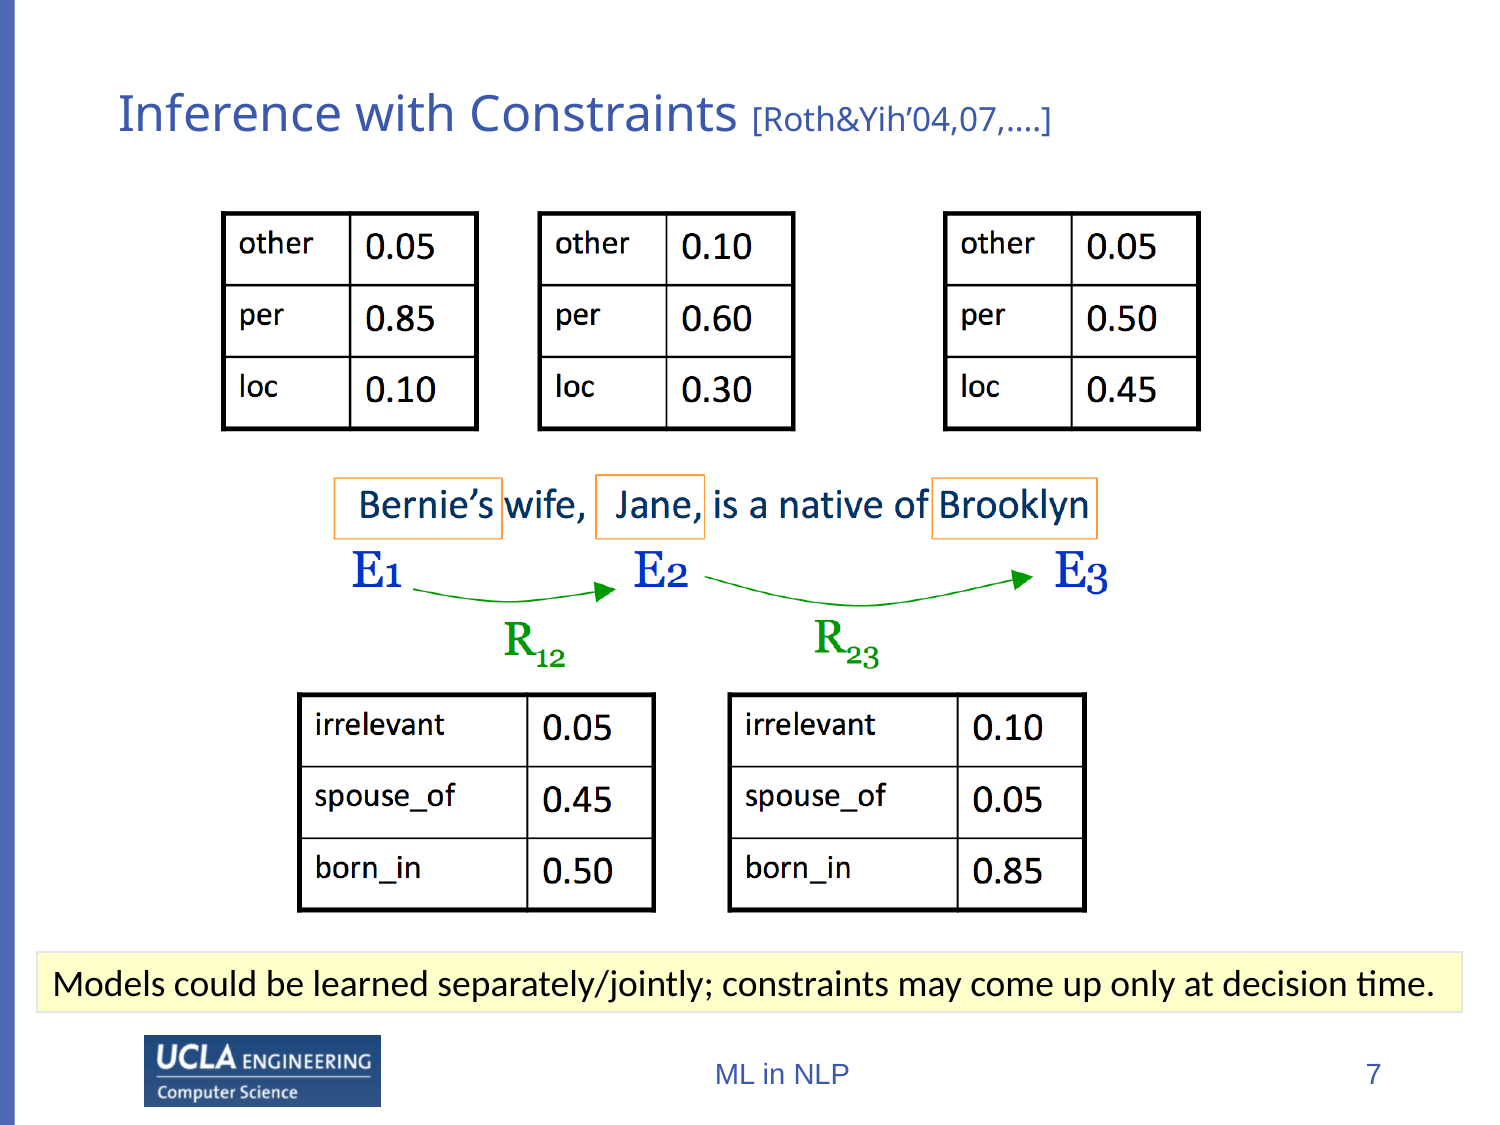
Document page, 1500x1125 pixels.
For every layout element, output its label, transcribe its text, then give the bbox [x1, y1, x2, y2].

text_box Models could be learned separately/jointly; constraints may come up only at decision time. [37, 951, 1463, 1012]
title Inference with Constraints [Roth&Yih’04,07,….] [103, 59, 1397, 171]
picture [144, 1035, 381, 1107]
slide_number 7 [1177, 1042, 1397, 1103]
footer ML in NLP [496, 1042, 1069, 1103]
picture [136, 181, 1364, 941]
